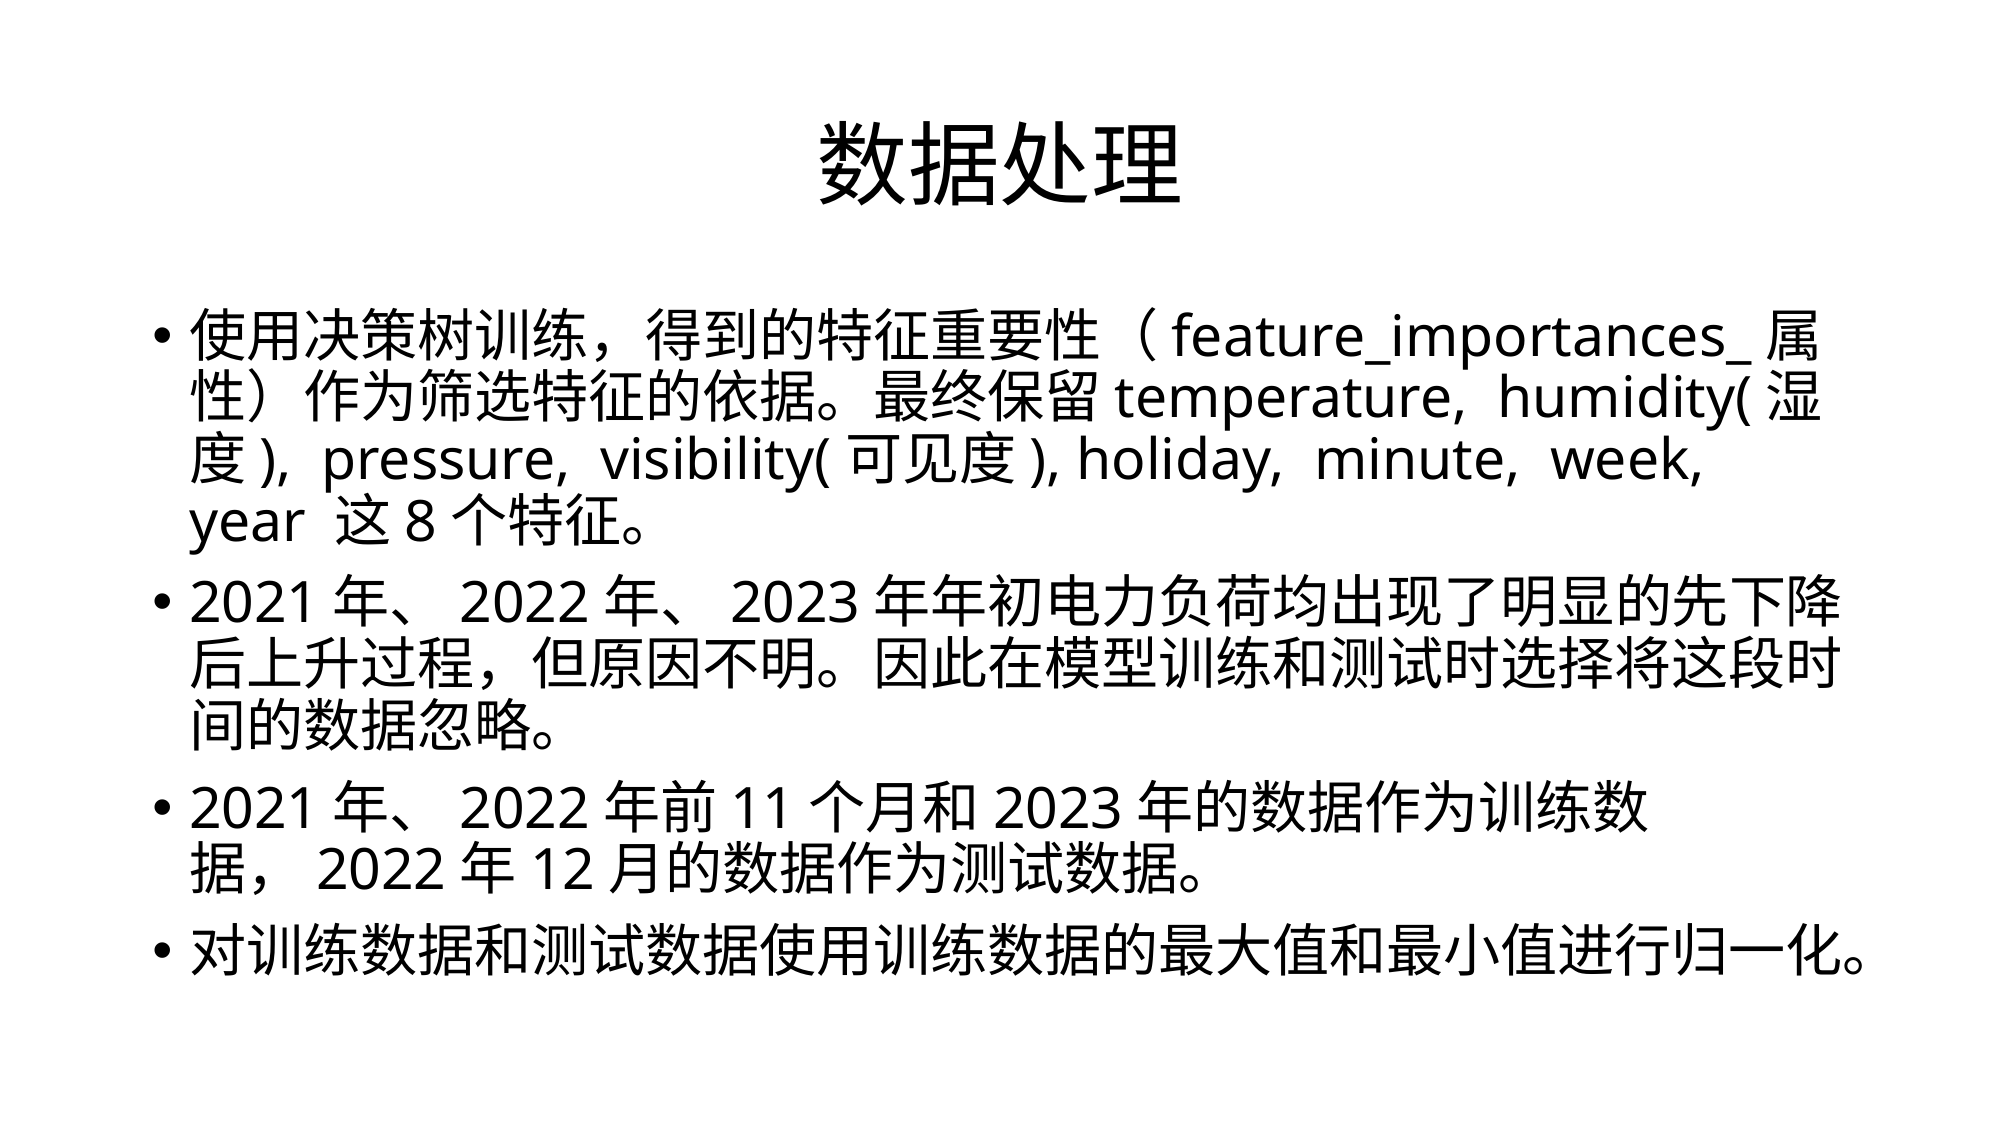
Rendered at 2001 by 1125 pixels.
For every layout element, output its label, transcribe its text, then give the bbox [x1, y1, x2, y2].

list 使用决策树训练，得到的特征重要性（feature_importances_属性）作为筛选特征的依据。最终保留temperature, humidity(湿度), pressure, visibility(可见度), holiday, minute, week, year 这8个特征。 2021年、2022年、2023年年初电力负荷均出现了明显的先下降后上升过程，但原因不明。因此在模型训练和测试时选择将这段时间的数据忽略。 2021年、2022年前11个月和2023年的数据作为训练数据，2022年12月的数据作为测试数据。 对训练数据和测试数据使用训练数据的最大值和最小值进行归一化。 [137, 299, 1863, 1014]
title 数据处理 [137, 59, 1863, 278]
